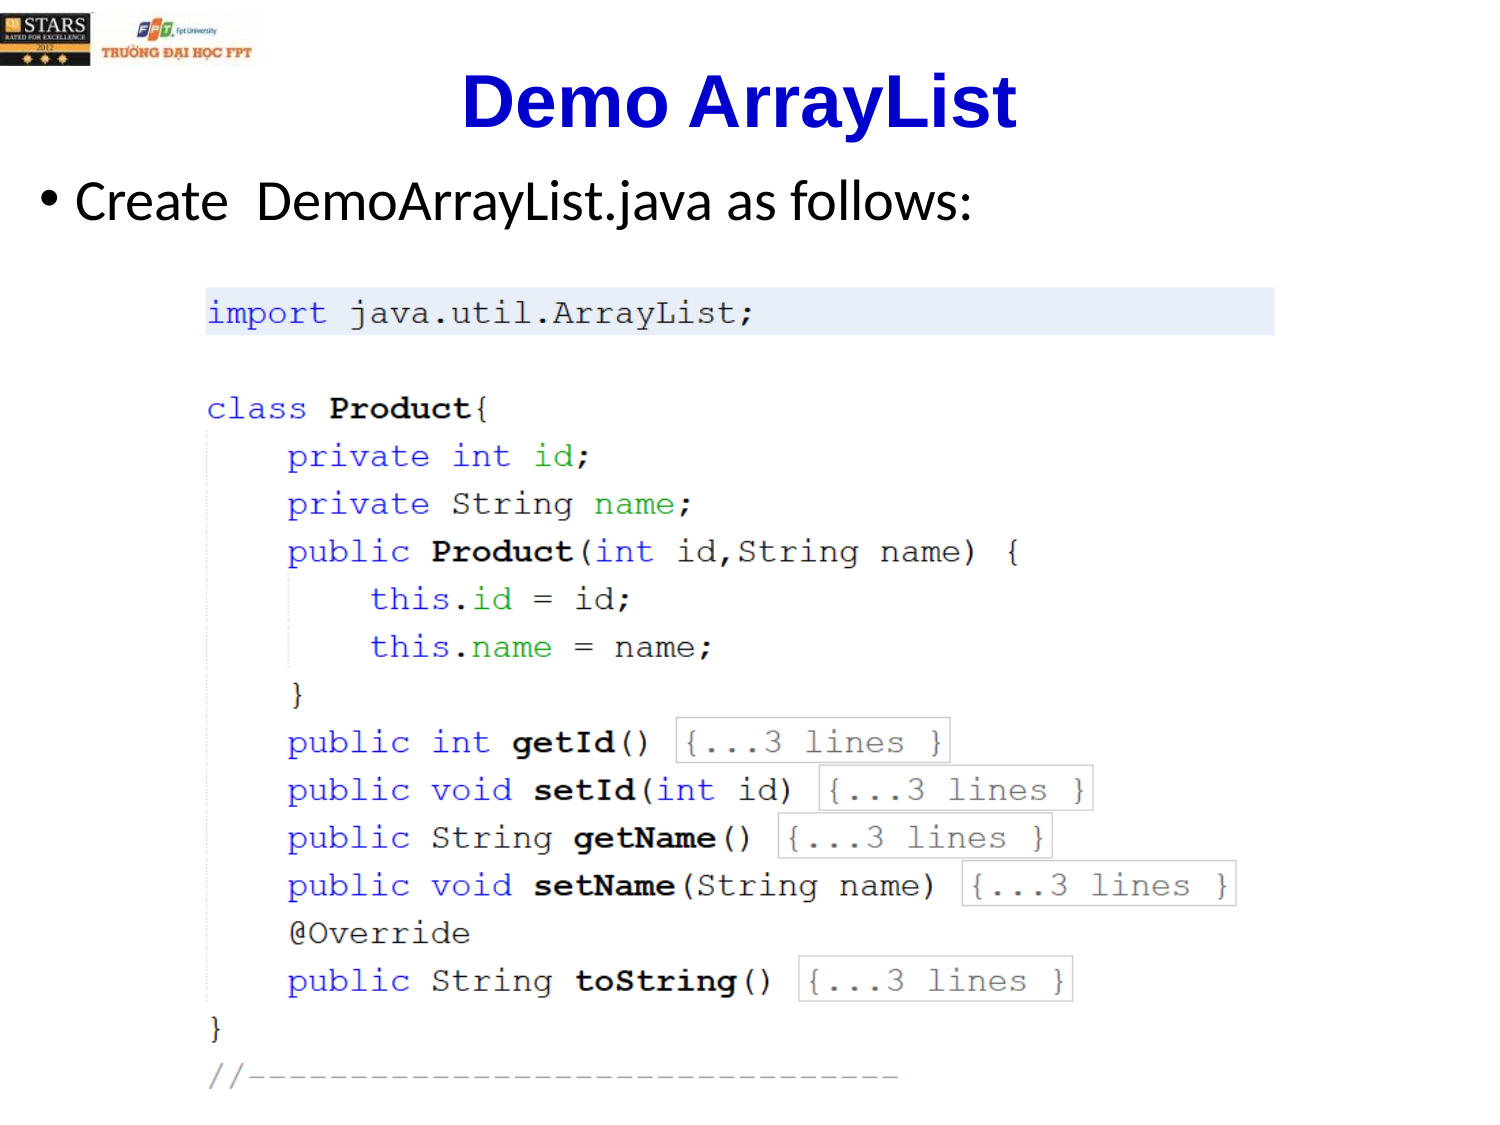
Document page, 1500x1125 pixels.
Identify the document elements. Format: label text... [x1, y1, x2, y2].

picture [187, 274, 1276, 1101]
picture [0, 12, 263, 66]
title Demo ArrayList [75, 45, 1425, 150]
text_box Create DemoArrayList.java as follows: [24, 154, 1250, 240]
